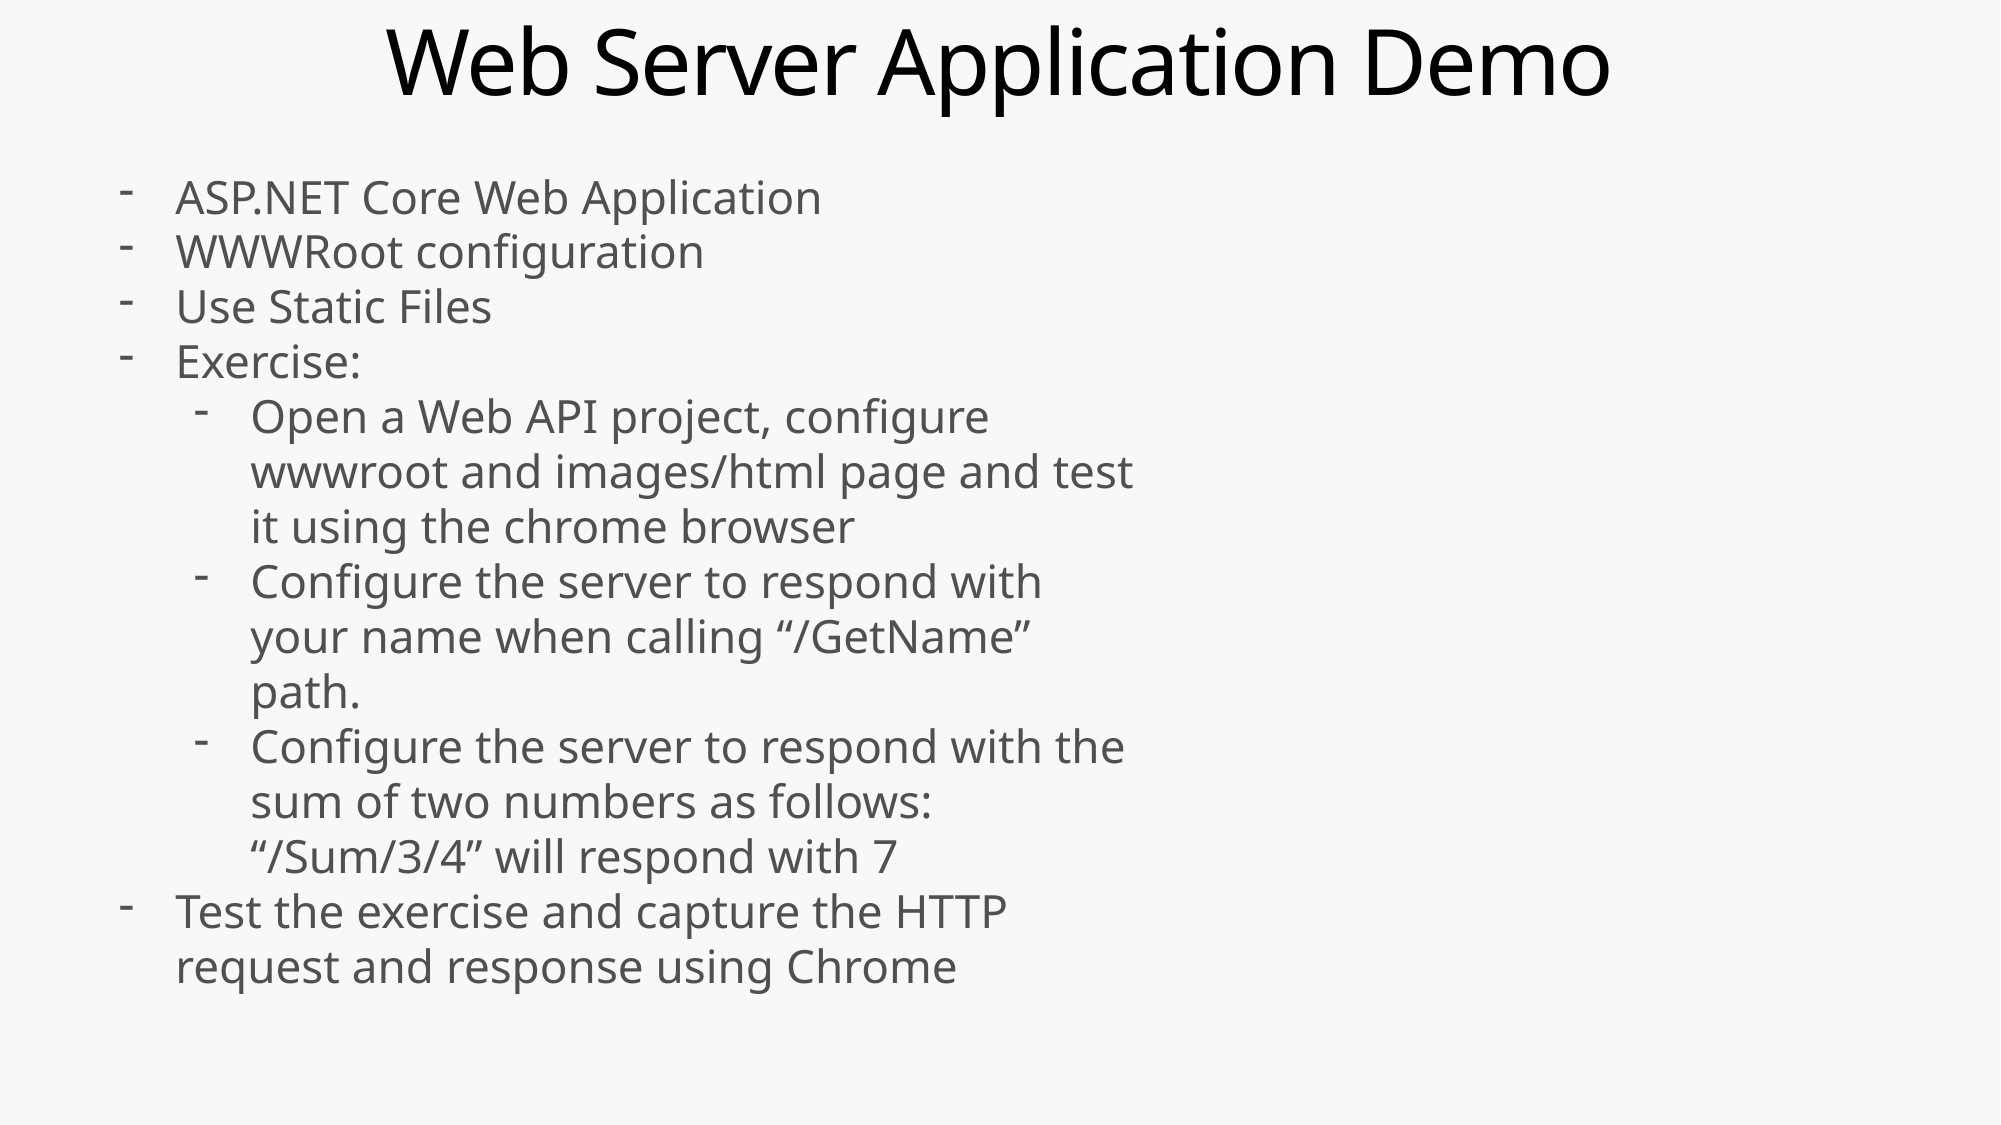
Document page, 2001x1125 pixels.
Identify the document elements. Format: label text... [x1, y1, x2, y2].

title Web Server Application Demo [0, 1, 2000, 149]
text_box ASP.NET Core Web Application WWWRoot configuration Use Static Files Exercise: Open a Web API project, configure wwwroot and images/html page and test it using the chrome browser Configure the server to respond with your name when calling “/GetName” path. Configure the server to respond with the sum of two numbers as follows: “/Sum/3/4” will respond with 7 Test the exercise and capture the HTTP request and response using Chrome [89, 144, 1172, 1017]
